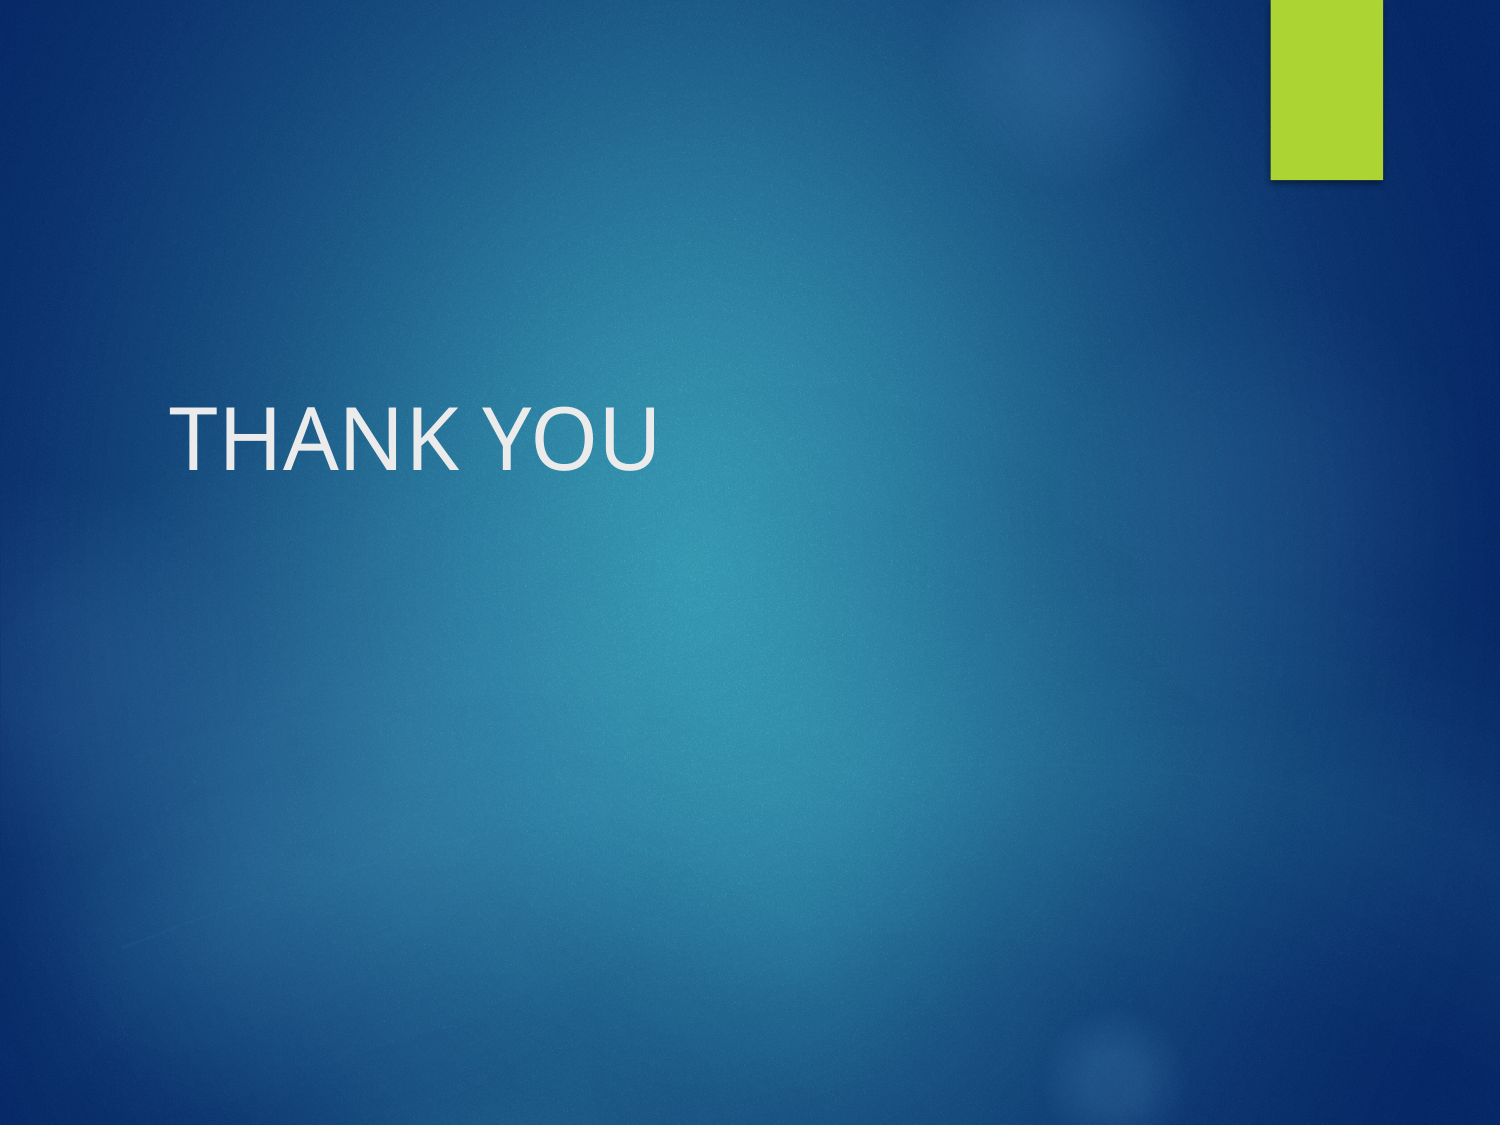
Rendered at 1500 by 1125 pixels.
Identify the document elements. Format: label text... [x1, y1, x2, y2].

picture [0, 0, 1500, 1125]
title THANK YOU [0, 375, 832, 563]
